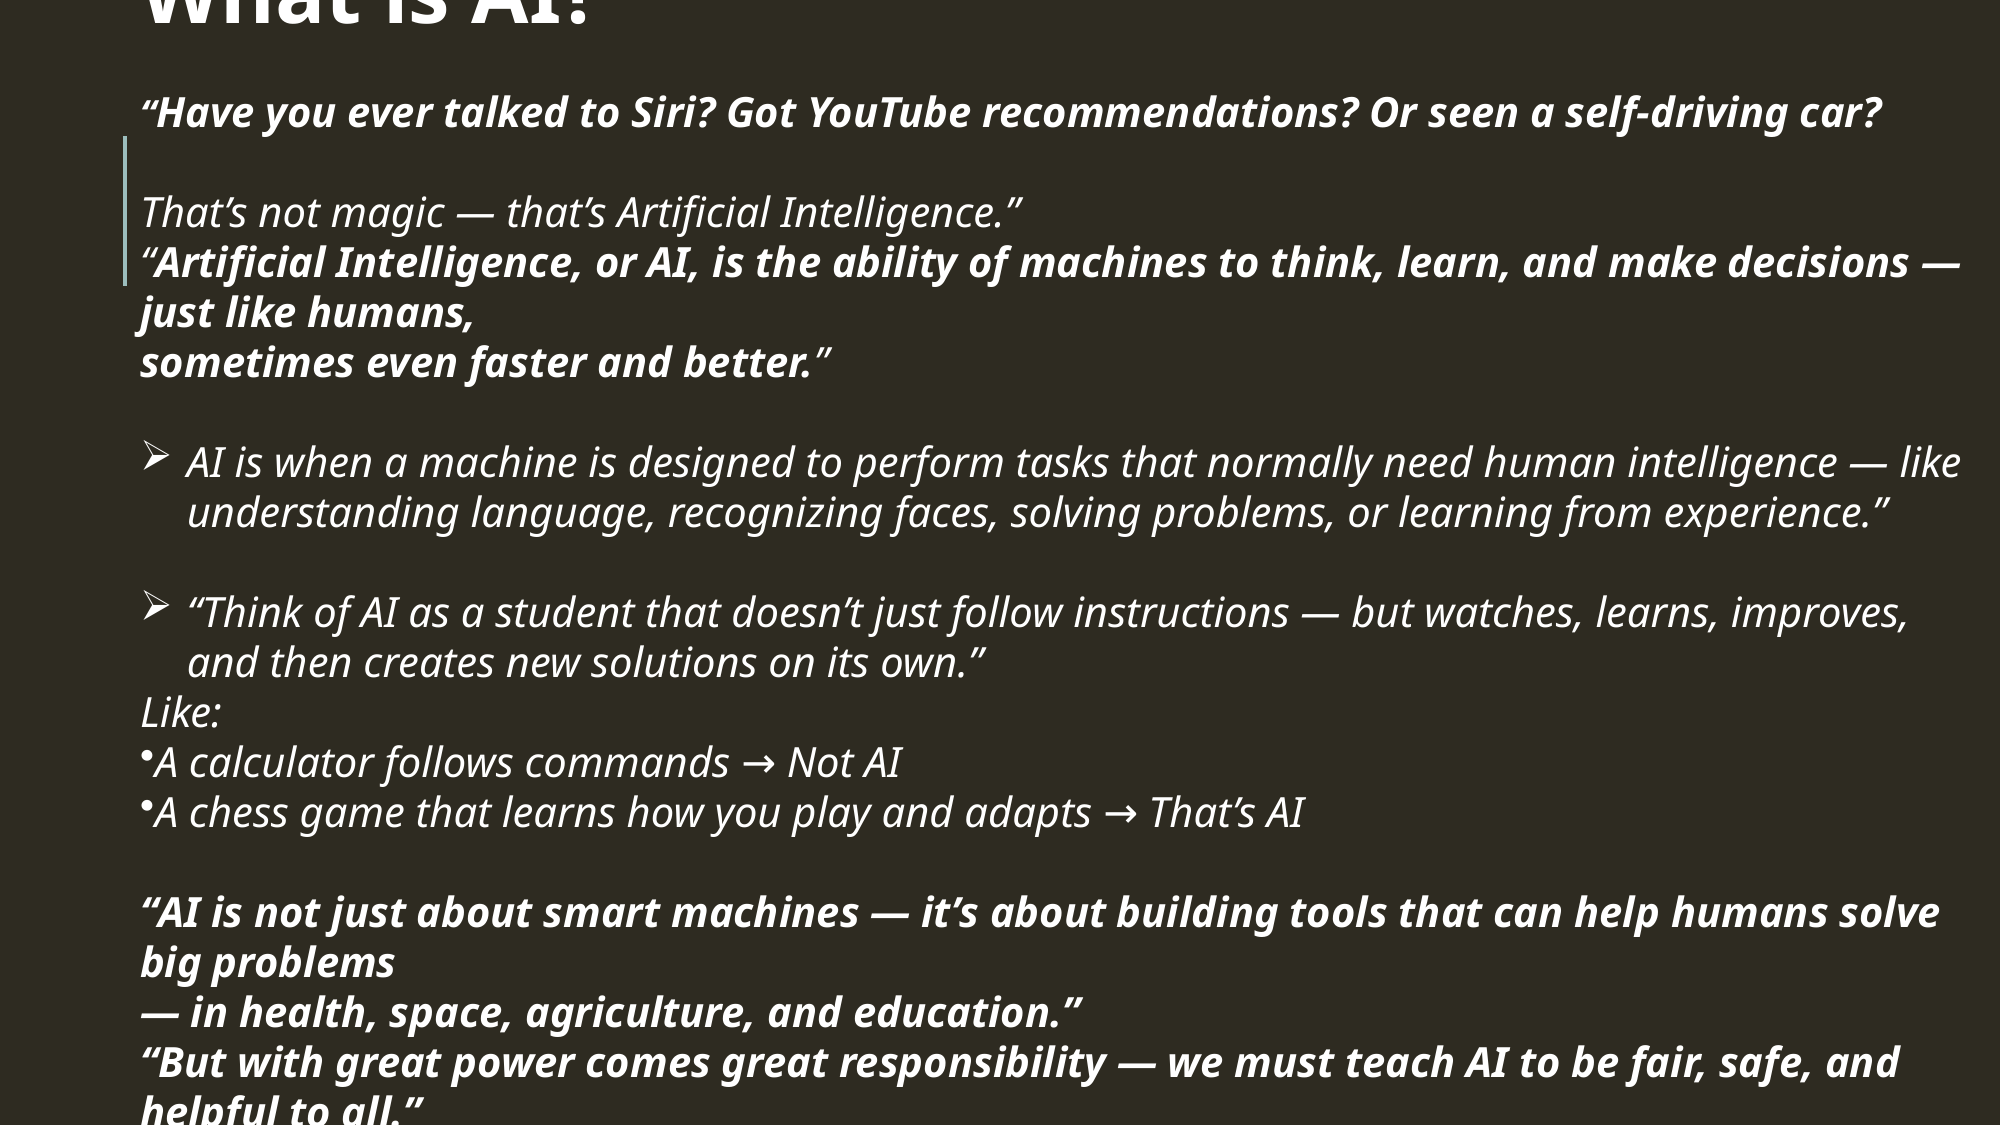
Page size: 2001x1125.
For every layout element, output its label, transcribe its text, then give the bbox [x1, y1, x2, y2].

text_box What is AI? “Have you ever talked to Siri? Got YouTube recommendations? Or seen a self-driving car? That’s not magic — that’s Artificial Intelligence.” “Artificial Intelligence, or AI, is the ability of machines to think, learn, and make decisions — just like humans, sometimes even faster and better.” AI is when a machine is designed to perform tasks that normally need human intelligence — like understanding language, recognizing faces, solving problems, or learning from experience.” “Think of AI as a student that doesn’t just follow instructions — but watches, learns, improves, and then creates new solutions on its own.” Like: A calculator follows commands → Not AI A chess game that learns how you play and adapts → That’s AI “AI is not just about smart machines — it’s about building tools that can help humans solve big problems — in health, space, agriculture, and education.” “But with great power comes great responsibility — we must teach AI to be fair, safe, and helpful to all.” [125, 0, 2000, 1125]
